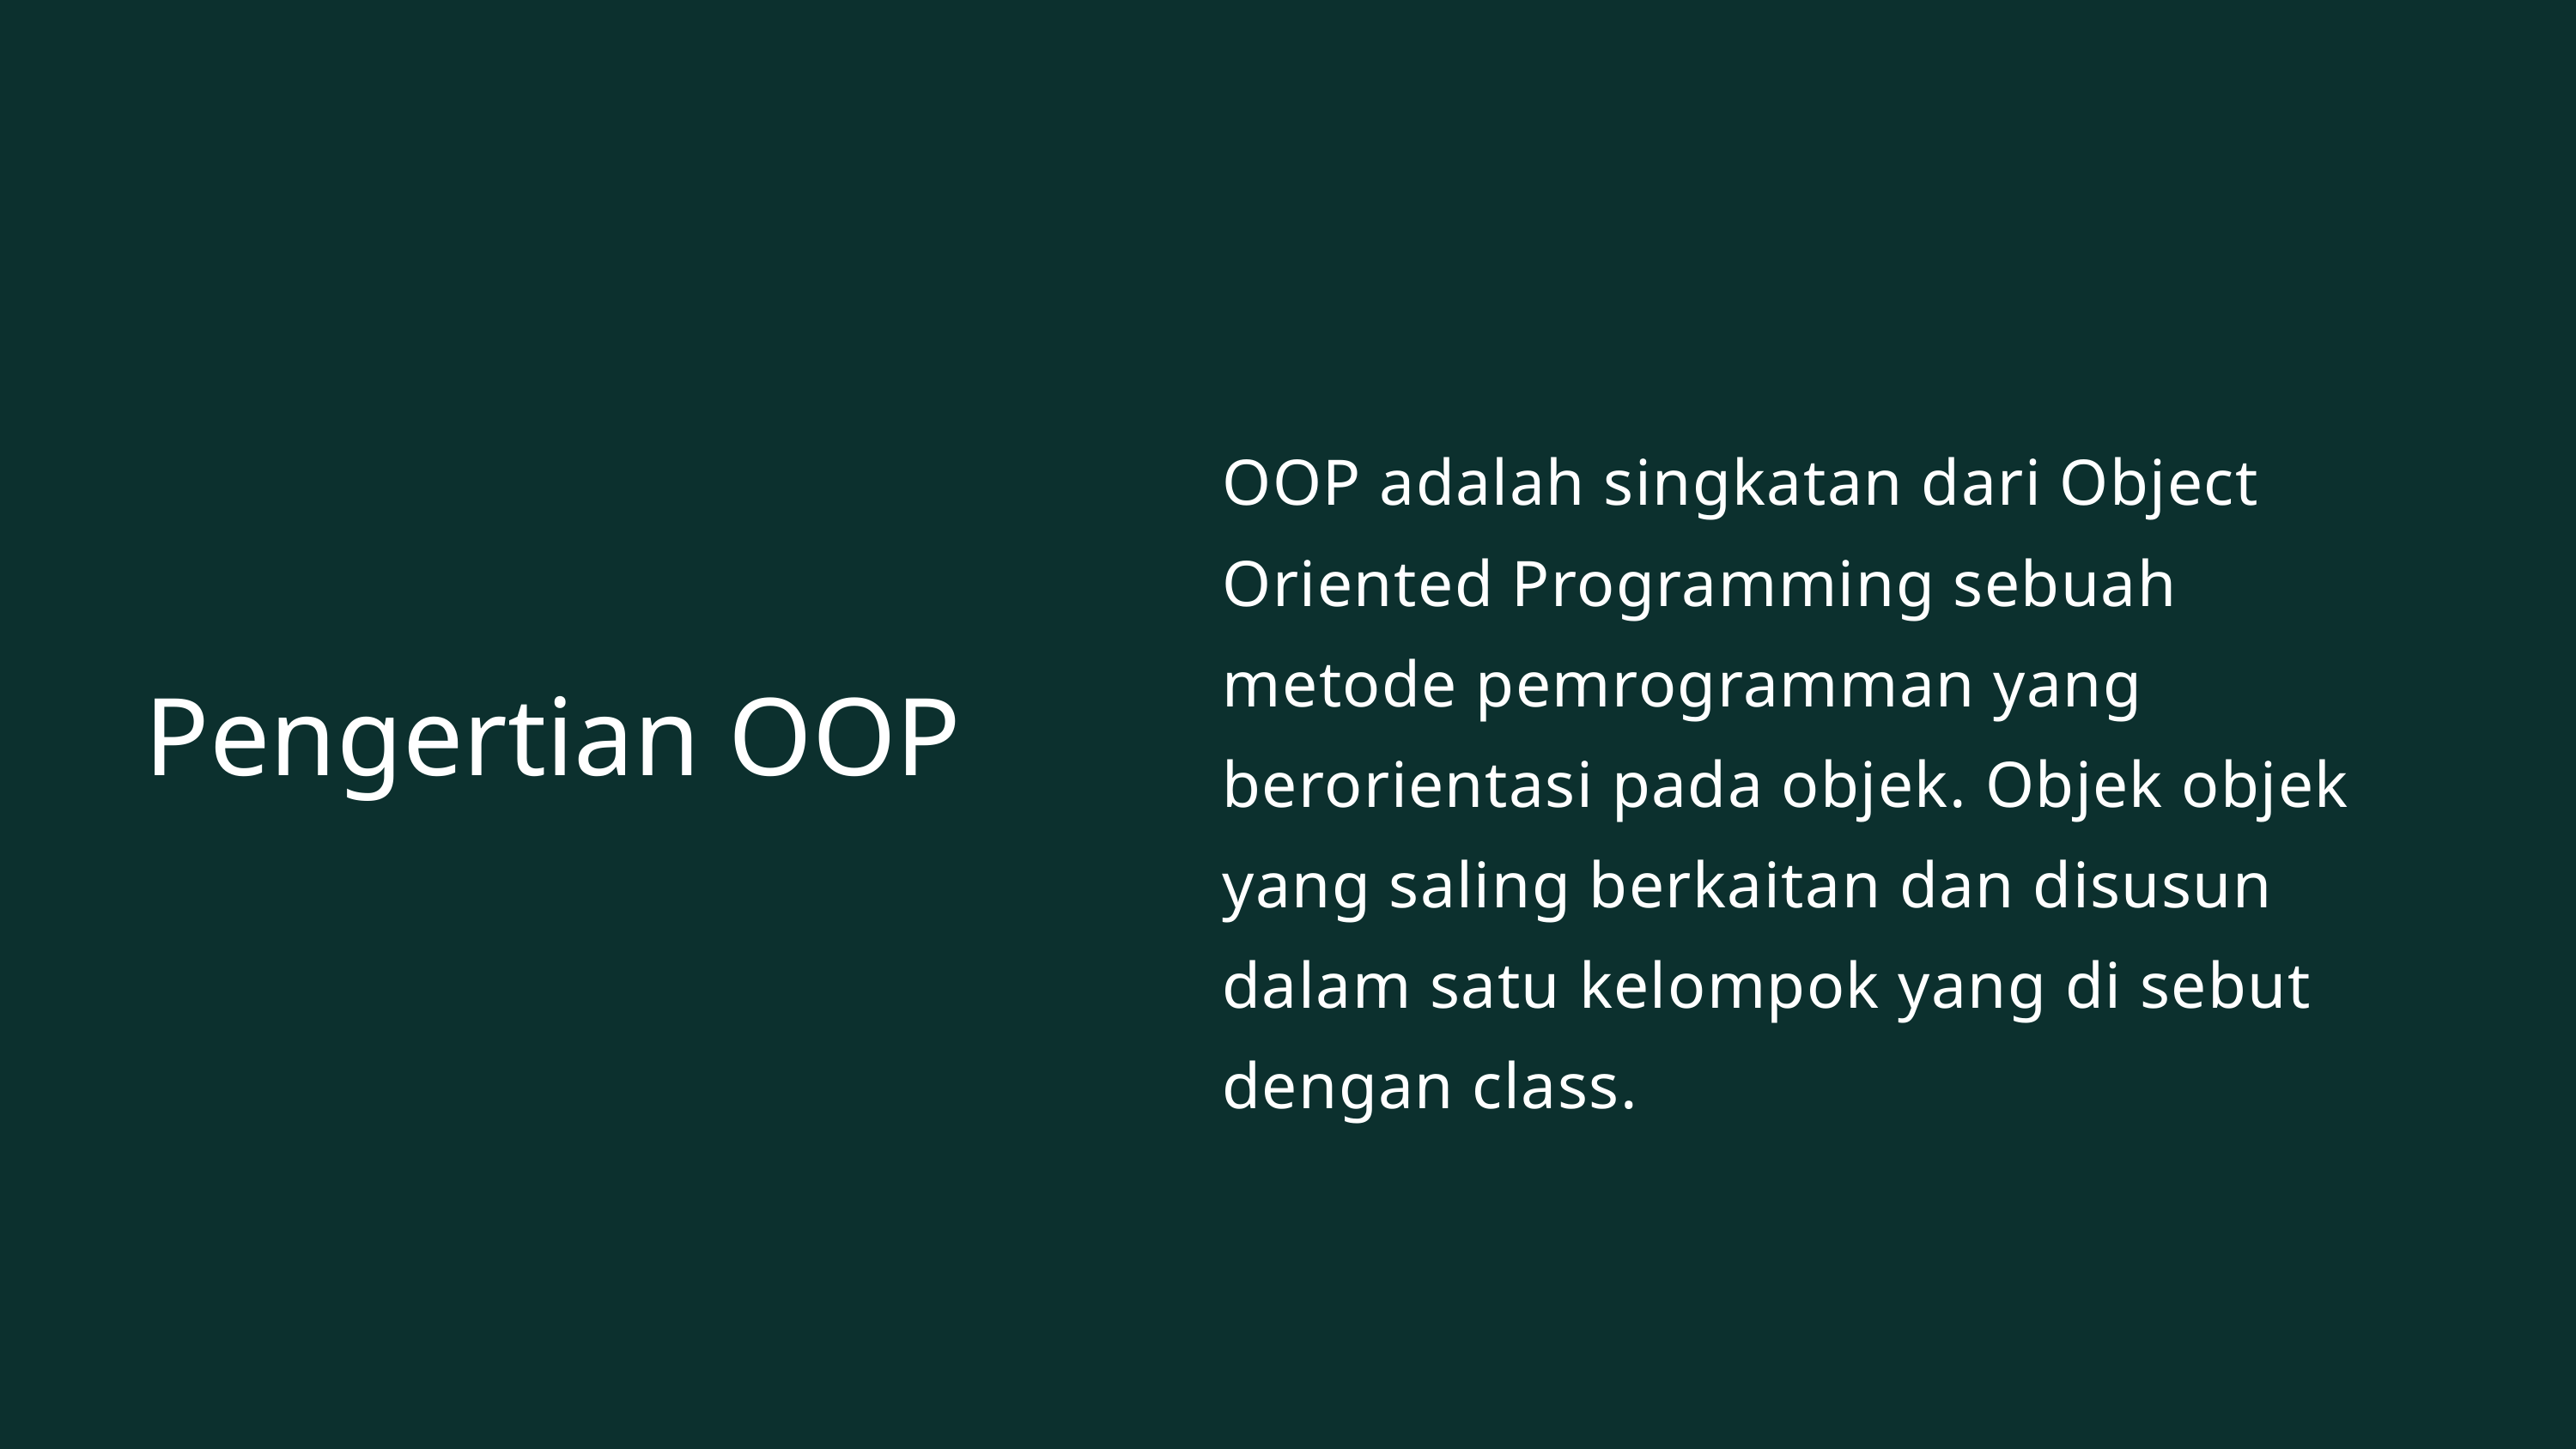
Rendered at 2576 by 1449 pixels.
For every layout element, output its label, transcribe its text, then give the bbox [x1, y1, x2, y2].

text_box Pengertian OOP [144, 635, 1222, 797]
text_box OOP adalah singkatan dari Object Oriented Programming sebuah metode pemrogramman yang berorientasi pada objek. Objek objek yang saling berkaitan dan disusun dalam satu kelompok yang di sebut dengan class. [1222, 417, 2432, 1122]
